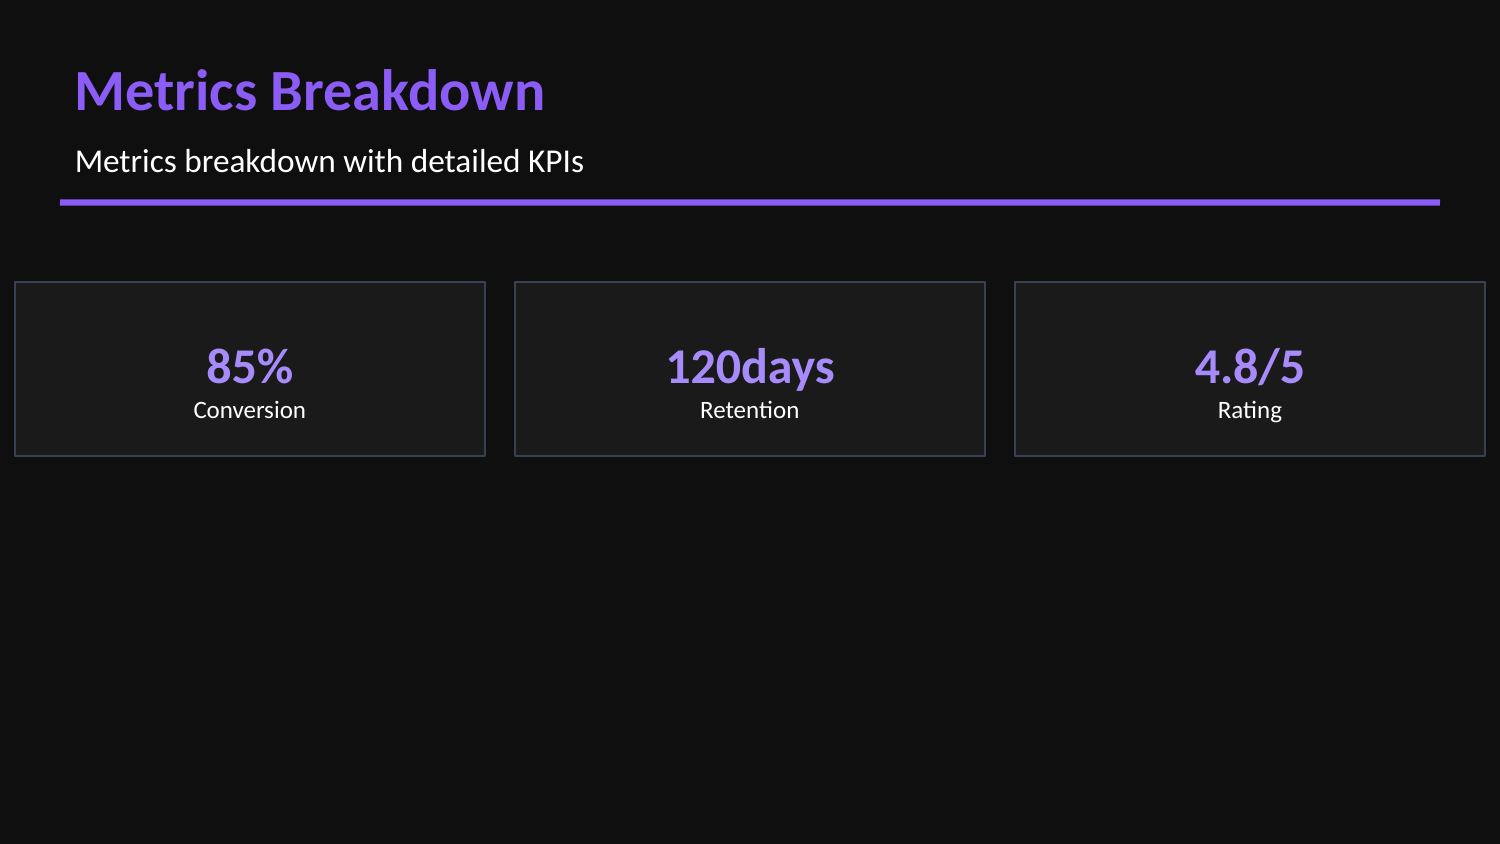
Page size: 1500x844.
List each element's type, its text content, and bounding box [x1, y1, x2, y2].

text_box 120days [530, 296, 970, 386]
text_box Conversion [30, 386, 470, 441]
text_box [15, 281, 485, 456]
text_box 4.8/5 [1029, 296, 1470, 386]
text_box Rating [1029, 386, 1470, 441]
text_box Retention [530, 386, 970, 441]
text_box Metrics breakdown with detailed KPIs [59, 131, 1440, 185]
text_box [1014, 281, 1485, 456]
text_box 85% [30, 296, 470, 386]
text_box [515, 281, 985, 456]
text_box Metrics Breakdown [59, 44, 1440, 131]
